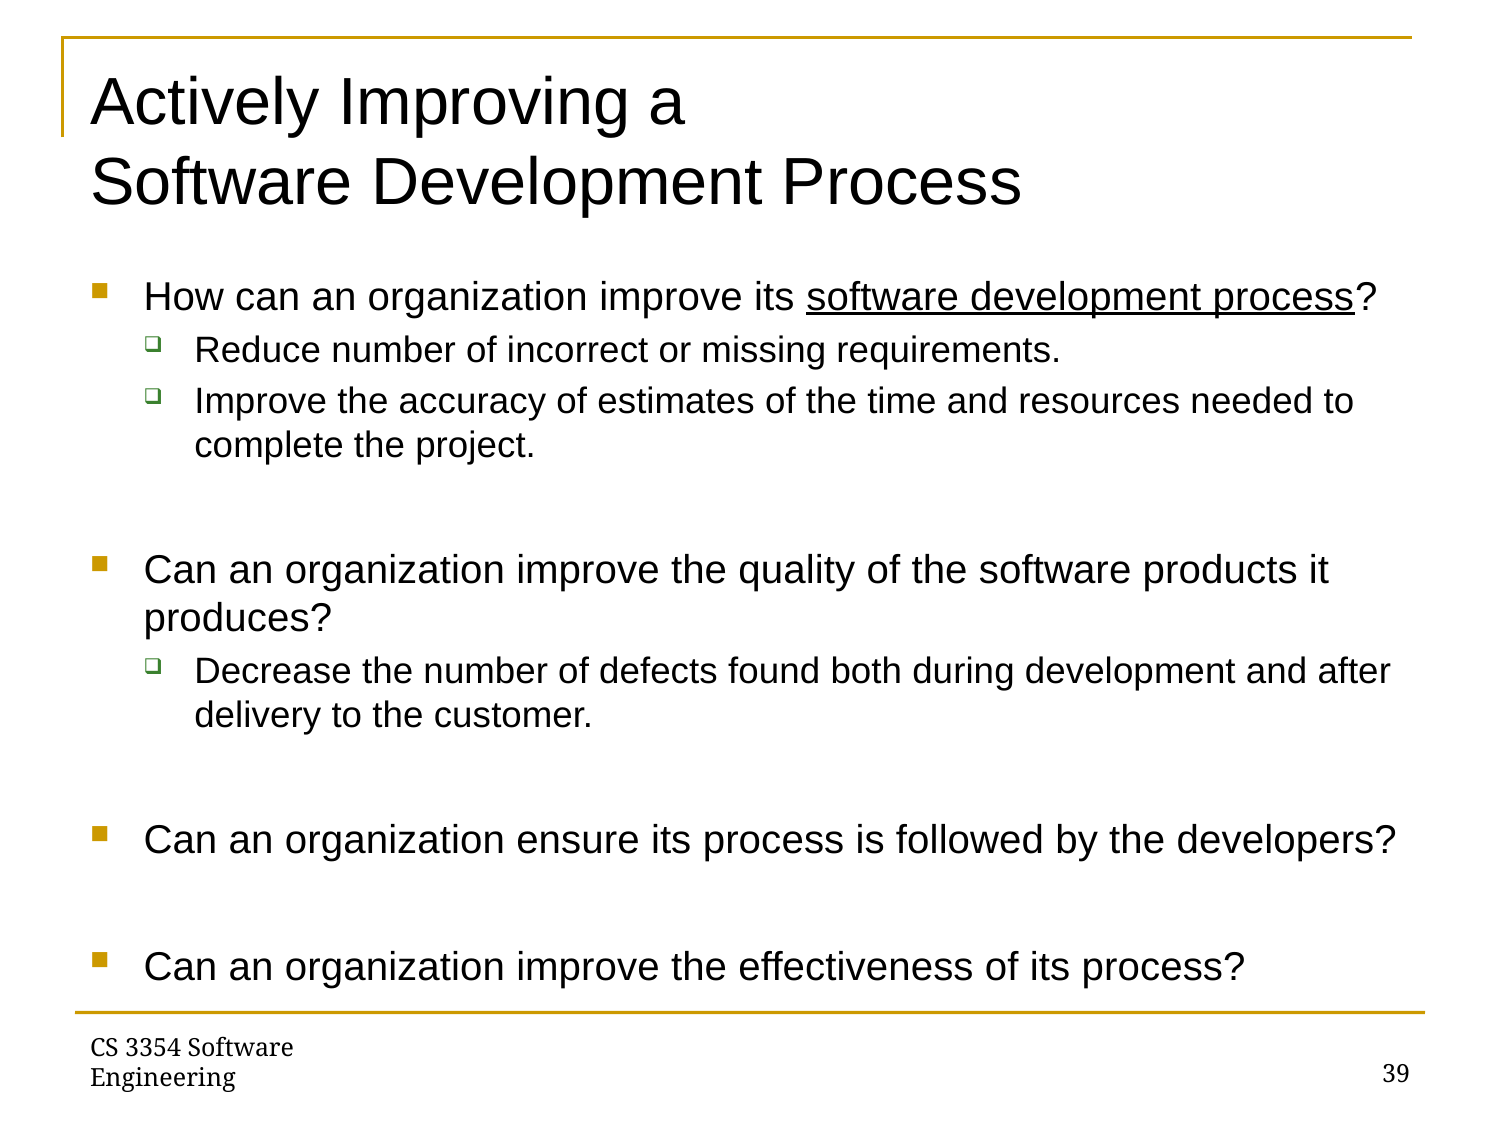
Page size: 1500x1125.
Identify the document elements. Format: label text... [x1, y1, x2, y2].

title Actively Improving a Software Development Process [75, 50, 1425, 237]
slide_number CS 3354 Software Engineering [75, 1024, 425, 1100]
list How can an organization improve its software development process? Reduce number of incorrect or missing requirements. Improve the accuracy of estimates of the time and resources needed to complete the project. Can an organization improve the quality of the software products it produces? Decrease the number of defects found both during development and after delivery to the customer. Can an organization ensure its process is followed by the developers? Can an organization improve the effectiveness of its process? [75, 262, 1463, 1006]
slide_number 39 [1074, 1024, 1425, 1100]
